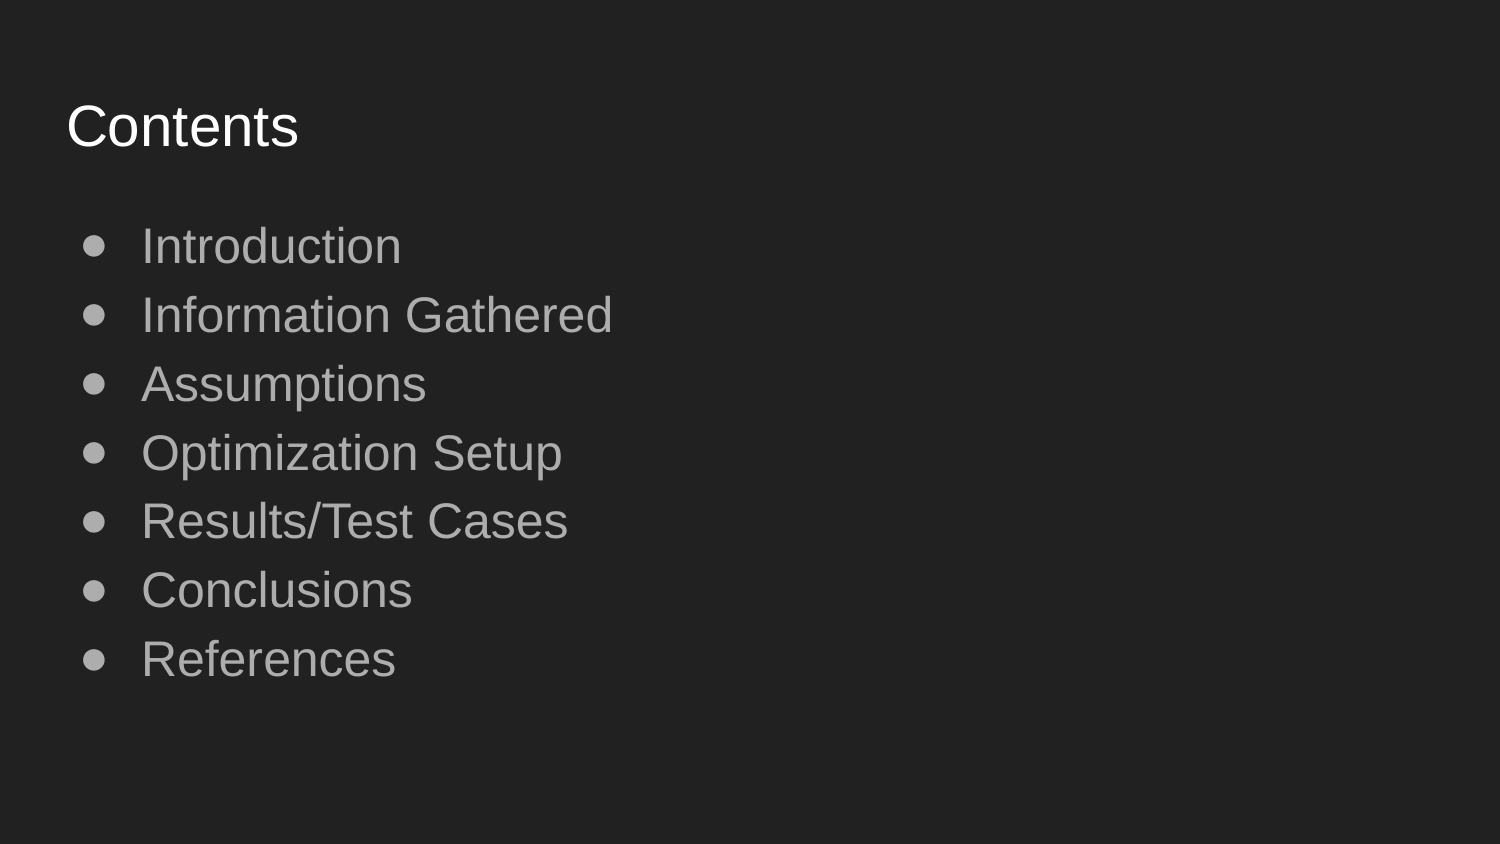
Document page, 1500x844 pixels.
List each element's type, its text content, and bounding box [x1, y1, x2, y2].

title Contents [51, 72, 1449, 167]
list Introduction Information Gathered Assumptions Optimization Setup Results/Test Cases Conclusions References [51, 189, 1449, 750]
